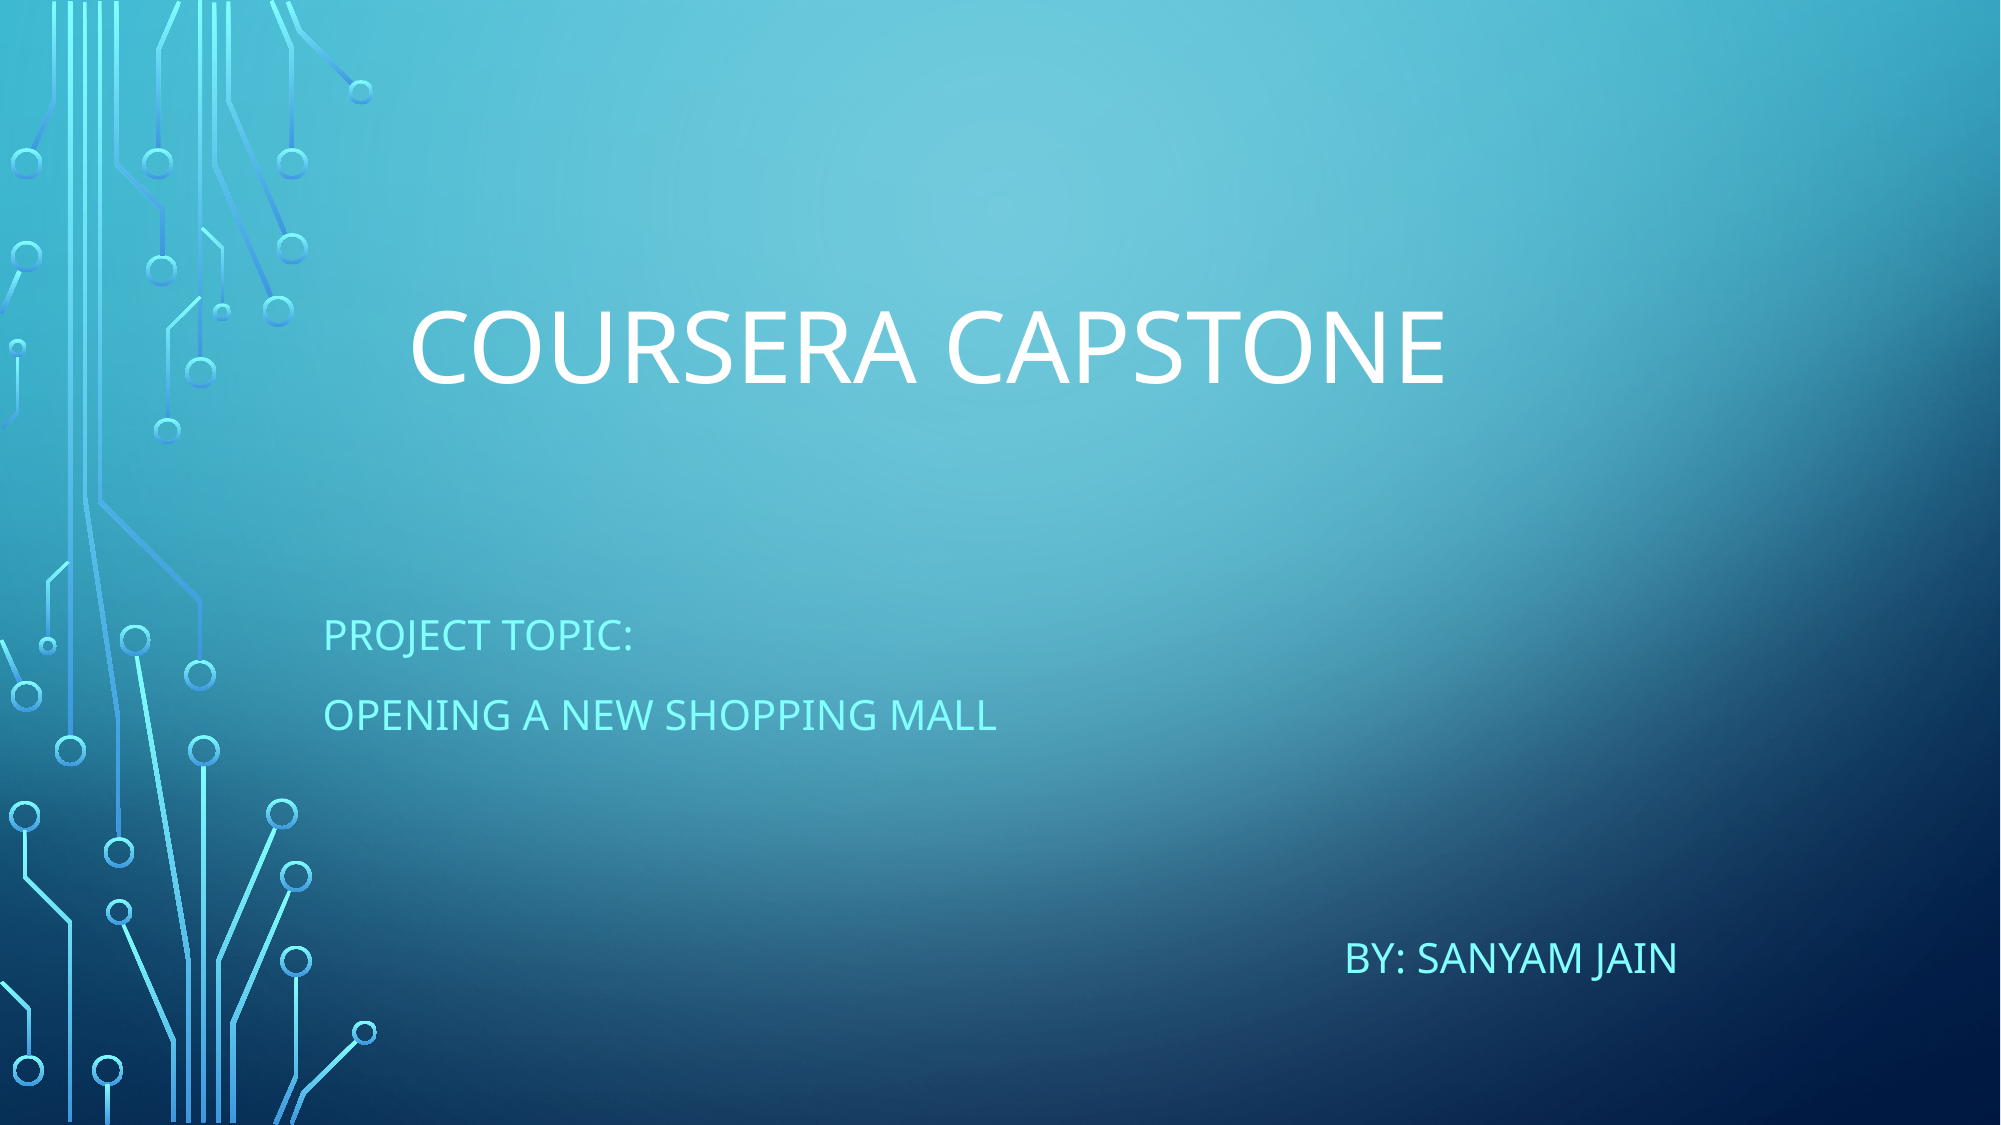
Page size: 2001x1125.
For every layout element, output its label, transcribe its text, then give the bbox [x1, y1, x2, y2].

title COURSERA CAPSTONE [392, 45, 1750, 413]
subtitle PROJECT TOPIC: OPENING A NEW SHOPPING MALL BY: SANYAM JAIN [307, 590, 1750, 1060]
